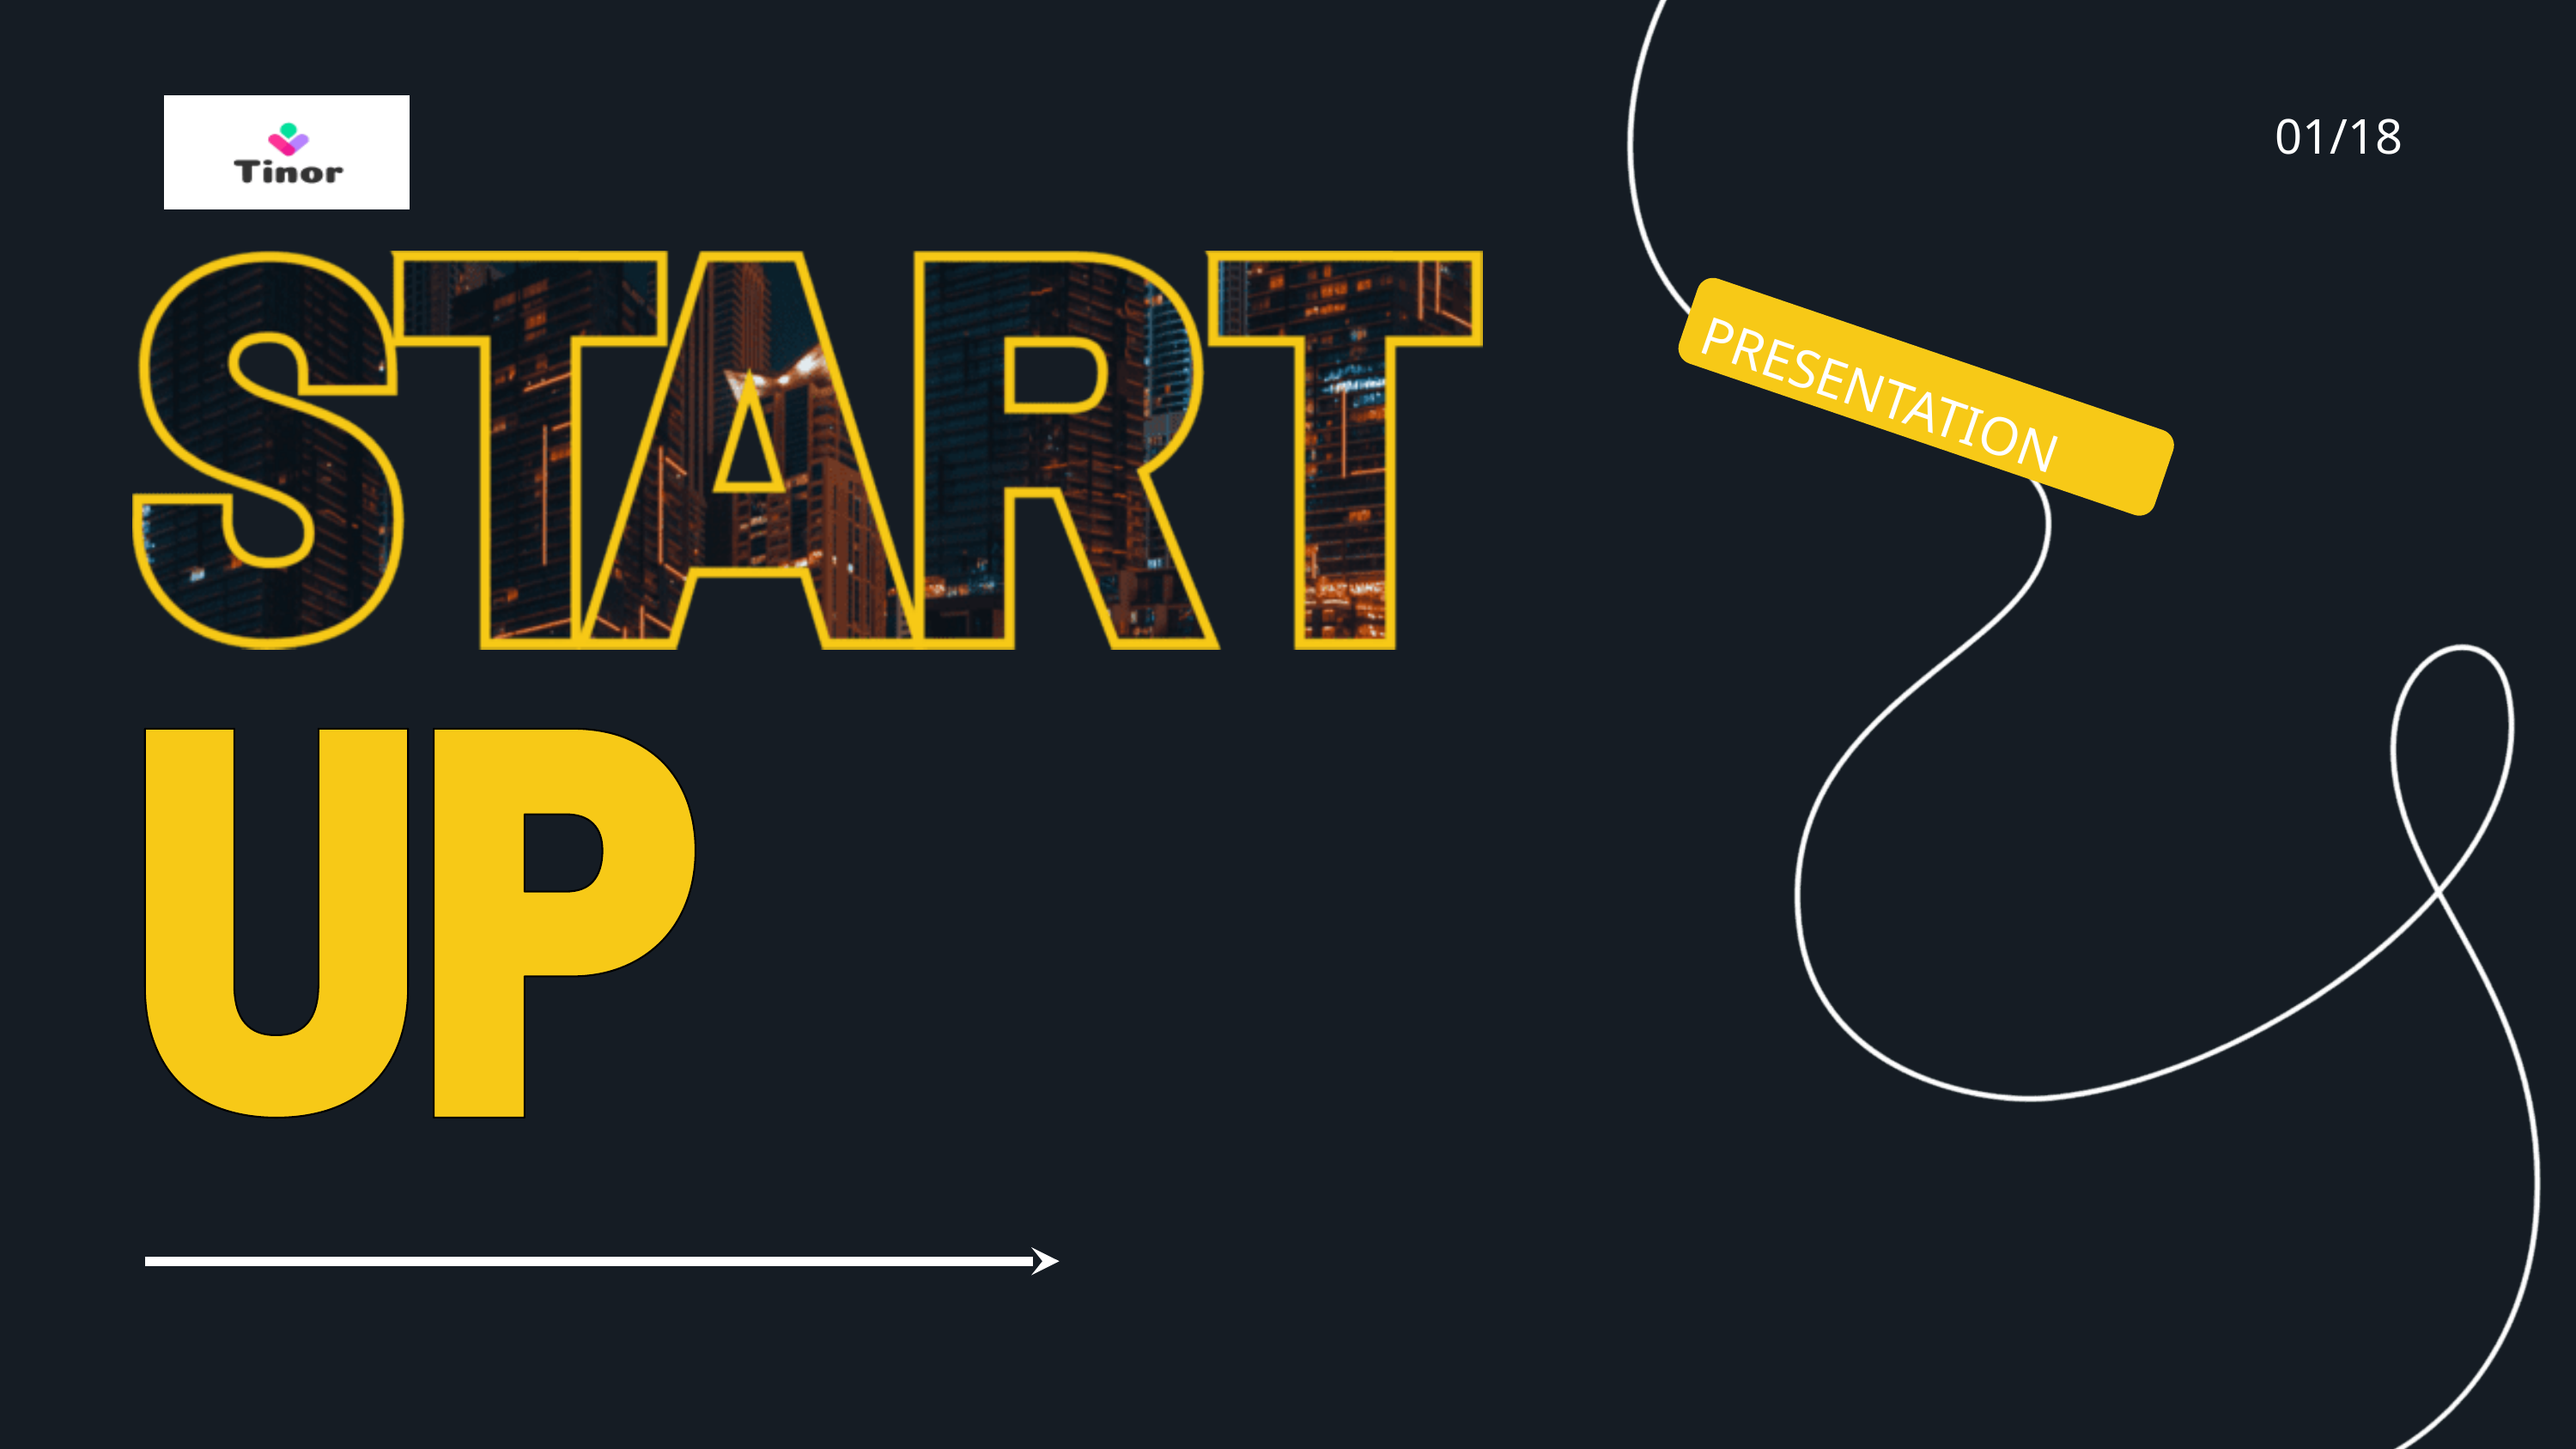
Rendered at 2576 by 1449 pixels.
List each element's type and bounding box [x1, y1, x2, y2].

picture [1625, 0, 2547, 1449]
picture [132, 251, 1483, 650]
picture [164, 94, 410, 210]
text_box [434, 728, 696, 1118]
text_box [144, 728, 409, 1118]
text_box [1679, 326, 2182, 443]
